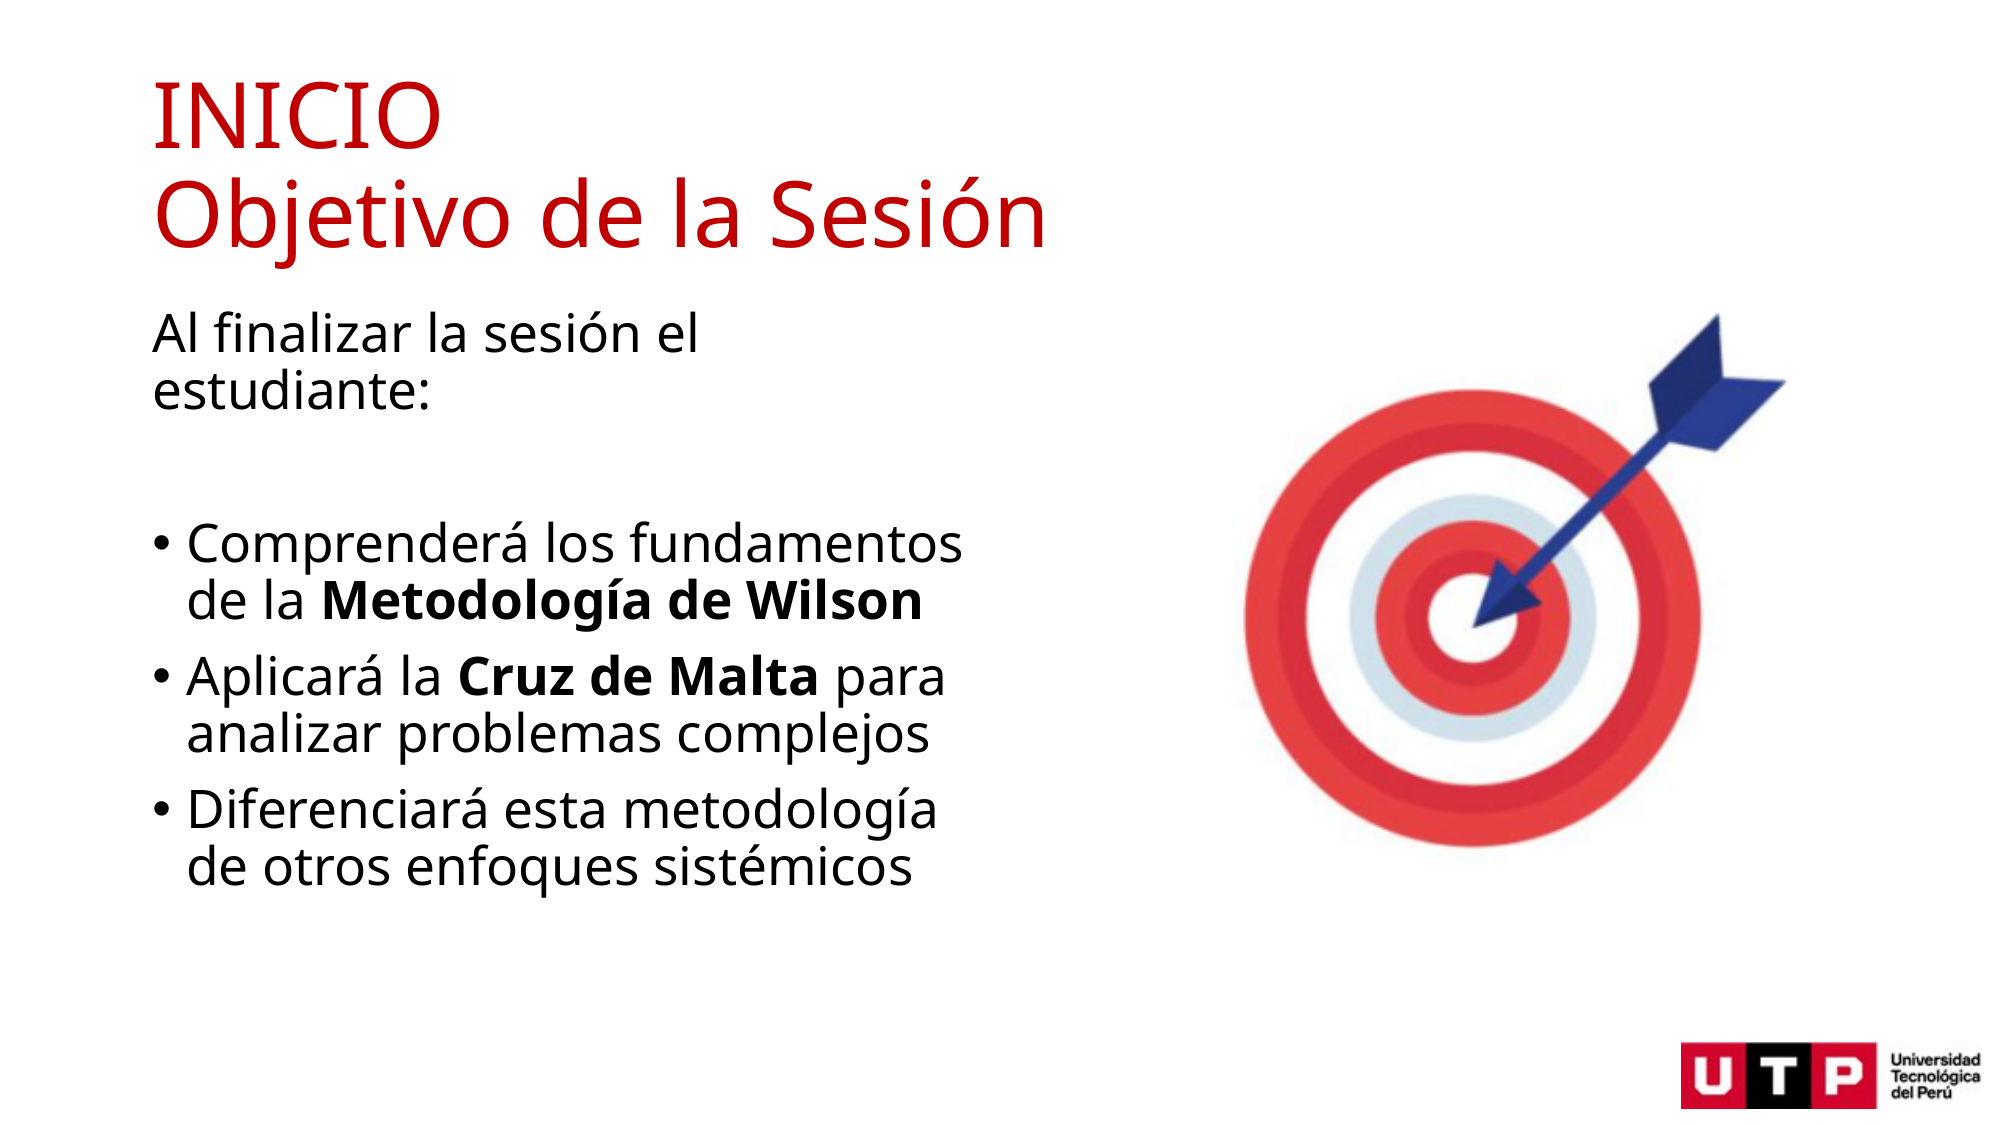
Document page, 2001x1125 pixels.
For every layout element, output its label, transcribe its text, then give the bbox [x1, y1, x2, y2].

picture [1680, 1042, 2000, 1109]
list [1226, 298, 1797, 867]
title INICIO Objetivo de la Sesión [137, 59, 1863, 278]
list Al finalizar la sesión el estudiante: Comprenderá los fundamentos de la Metodología de Wilson Aplicará la Cruz de Malta para analizar problemas complejos Diferenciará esta metodología de otros enfoques sistémicos [137, 299, 988, 1014]
